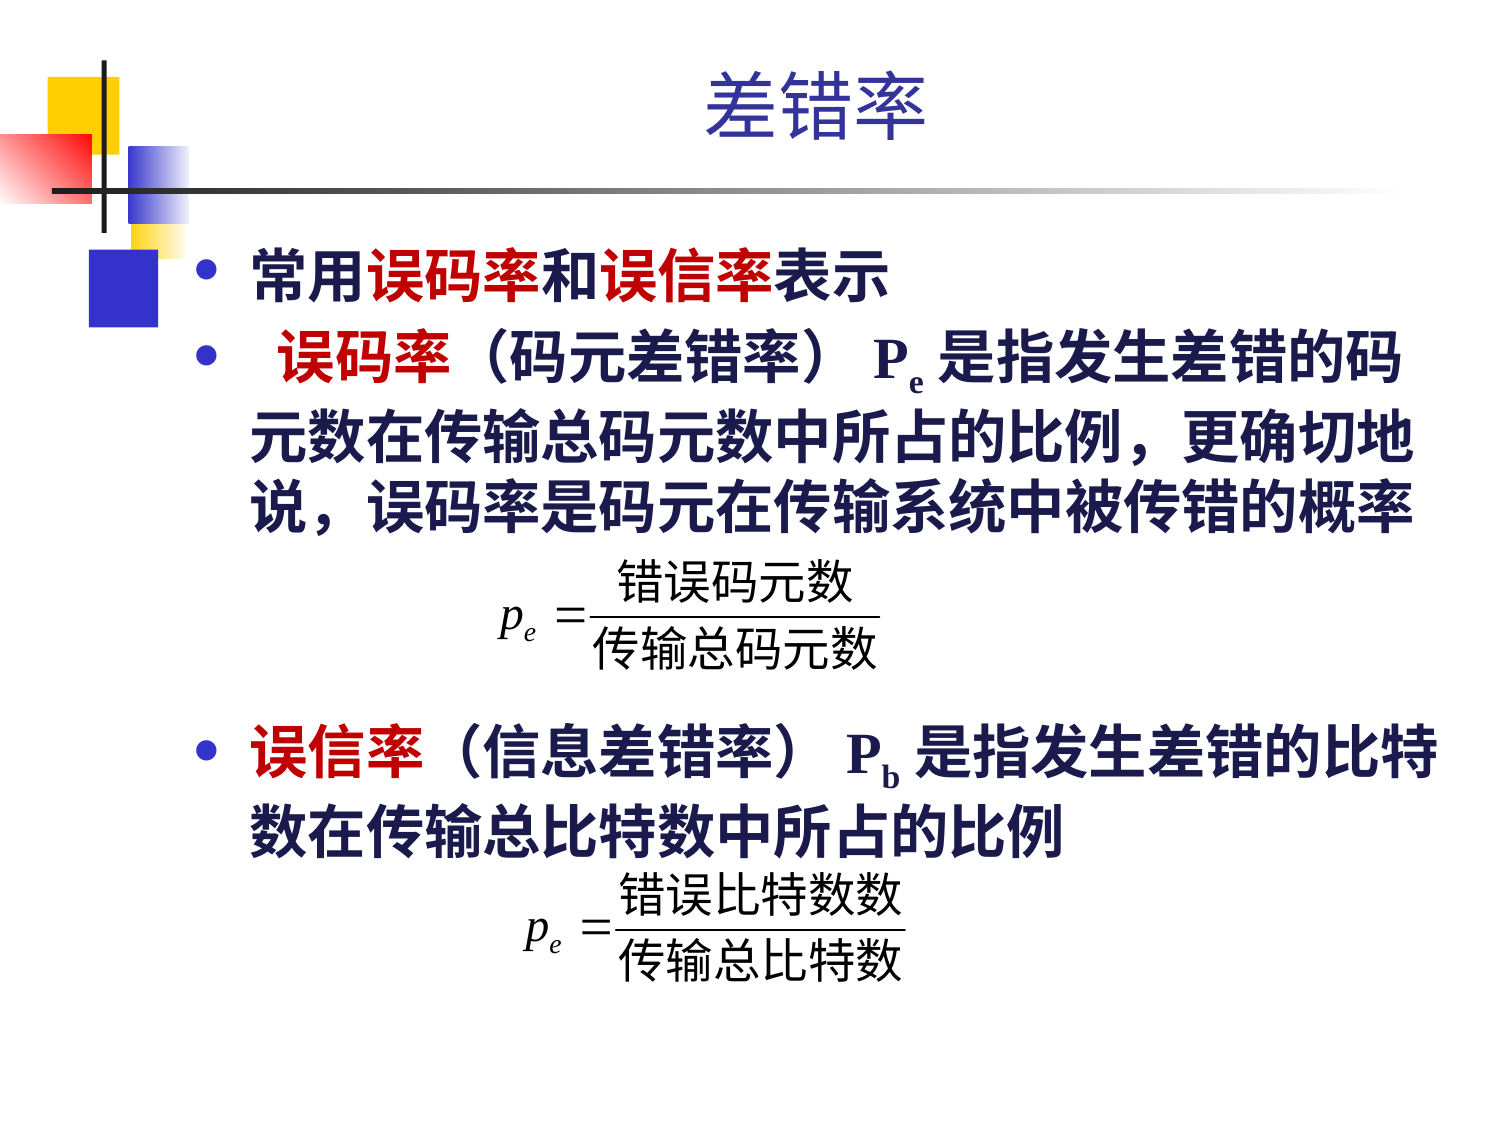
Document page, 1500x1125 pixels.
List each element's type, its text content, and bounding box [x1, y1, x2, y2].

title 差错率 [178, 10, 1454, 199]
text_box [487, 549, 888, 681]
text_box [512, 862, 914, 994]
text_box 常用误码率和误信率表示 误码率（码元差错率）Pe是指发生差错的码元数在传输总码元数中所占的比例，更确切地说，误码率是码元在传输系统中被传错的概率 误信率（信息差错率）Pb是指发生差错的比特数在传输总比特数中所占的比例 [178, 231, 1473, 976]
